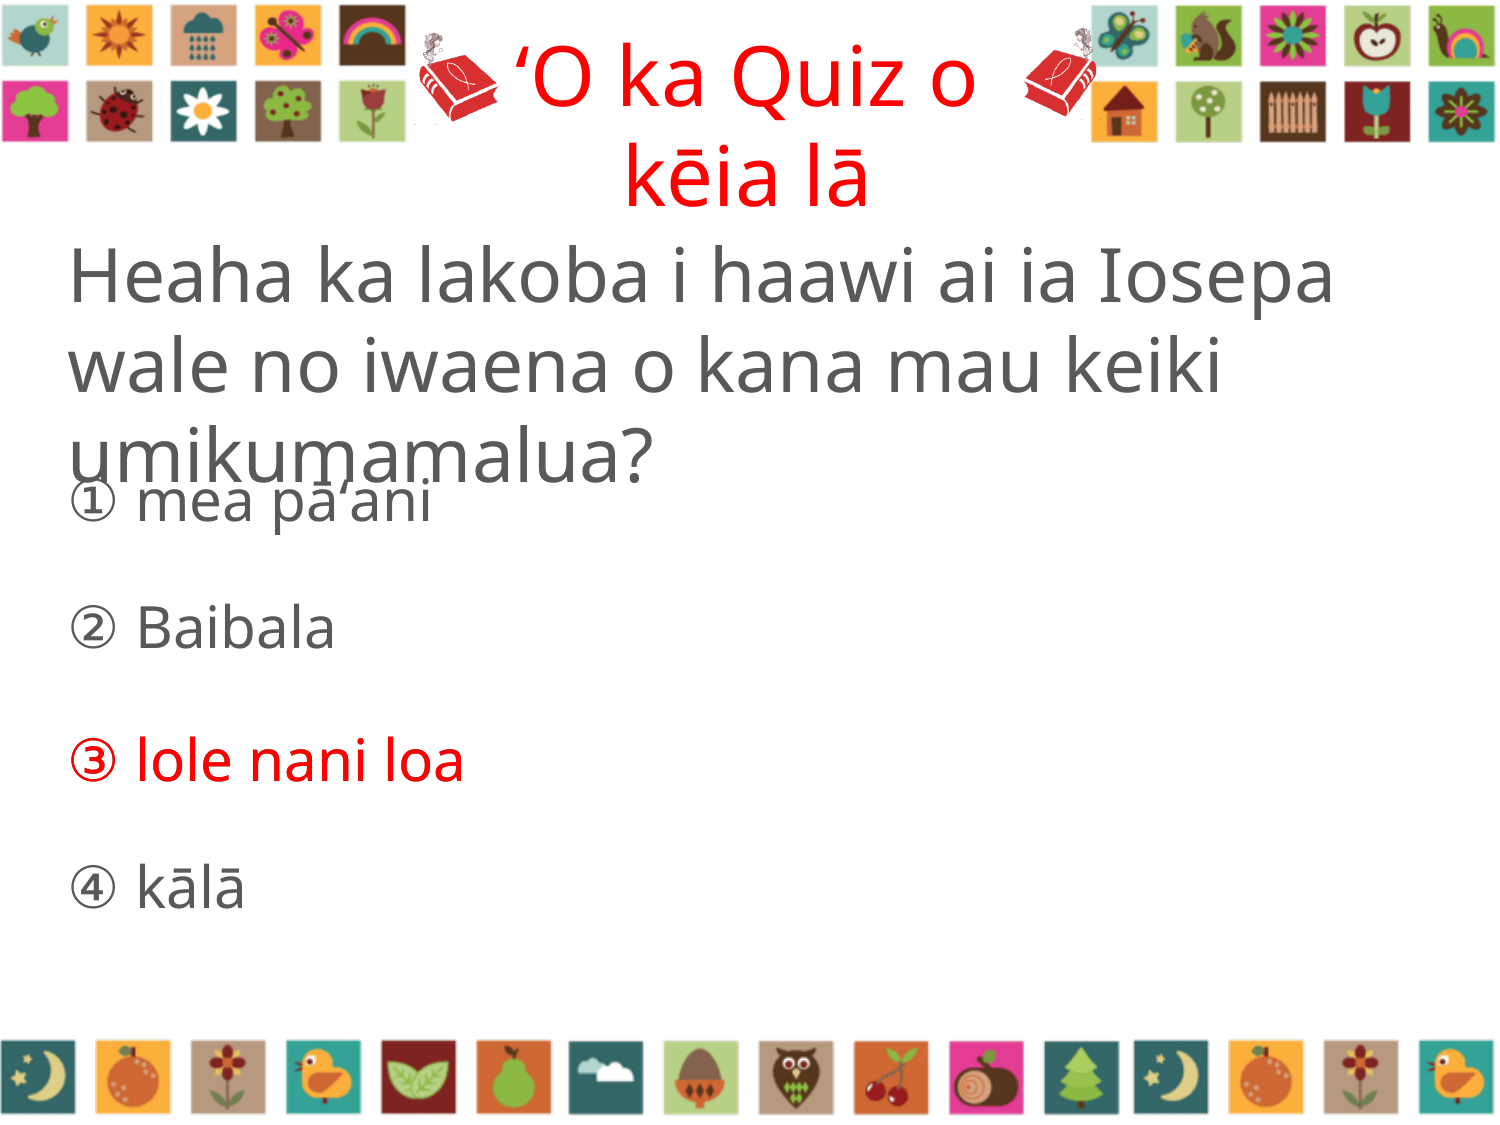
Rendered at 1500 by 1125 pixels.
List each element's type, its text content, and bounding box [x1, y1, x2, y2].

text_box ʻO ka Quiz o kēia lā [414, 16, 1080, 219]
picture [997, 3, 1500, 150]
text_box ④ kālā [53, 842, 1483, 928]
text_box ③ lole nani loa [53, 716, 1483, 801]
text_box Heaha ka lakoba i haawi ai ia Iosepa wale no iwaena o kana mau keiki umikumamalua? [53, 219, 1436, 456]
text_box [0, 1028, 1500, 1118]
picture [0, 3, 526, 150]
text_box ② Baibala [53, 582, 1436, 668]
text_box ① mea pāʻani [53, 456, 1436, 541]
